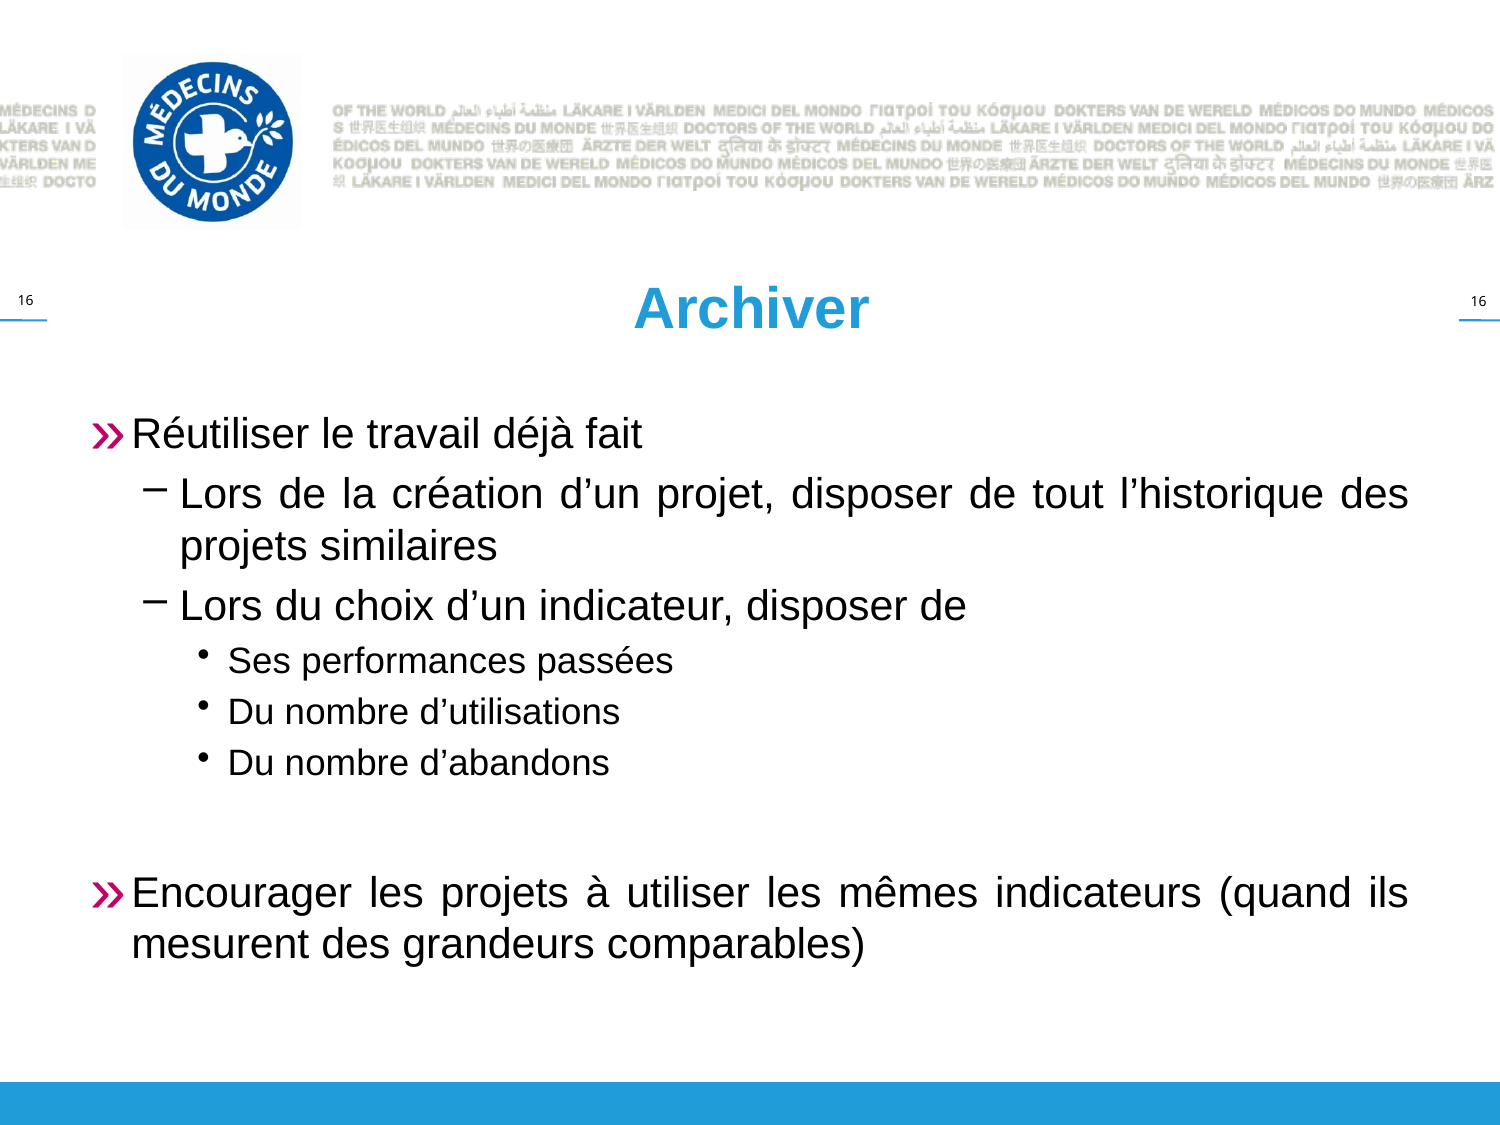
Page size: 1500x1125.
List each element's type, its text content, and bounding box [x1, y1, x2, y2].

list Réutiliser le travail déjà fait Lors de la création d’un projet, disposer de tout l’historique des projets similaires Lors du choix d’un indicateur, disposer de Ses performances passées Du nombre d’utilisations Du nombre d’abandons Encourager les projets à utiliser les mêmes indicateurs (quand ils mesurent des grandeurs comparables) [75, 398, 1425, 978]
title Archiver [76, 211, 1427, 399]
picture [0, 54, 1495, 211]
